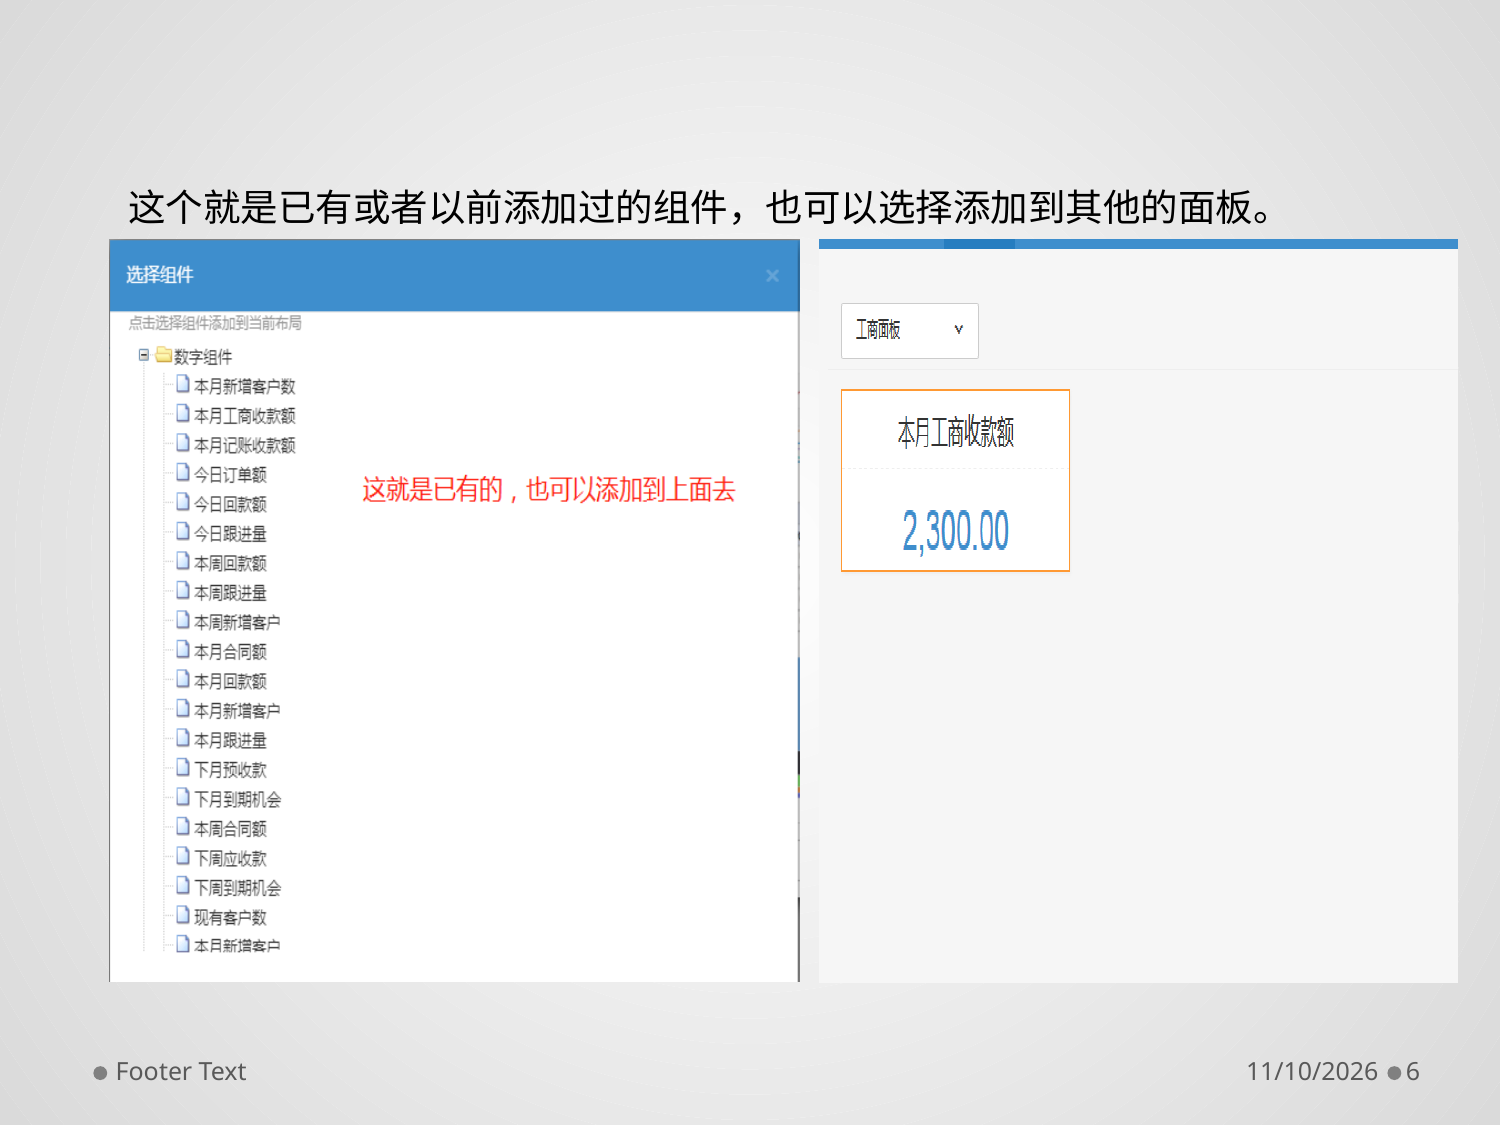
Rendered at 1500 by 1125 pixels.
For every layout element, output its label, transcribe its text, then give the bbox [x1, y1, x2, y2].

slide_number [1043, 1042, 1386, 1103]
footer Footer Text [108, 1042, 576, 1103]
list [109, 238, 800, 982]
picture [819, 239, 1458, 983]
text_box 这个就是已有或者以前添加过的组件，也可以选择添加到其他的面板。 [113, 176, 1306, 236]
slide_number 6 [1401, 1042, 1494, 1103]
